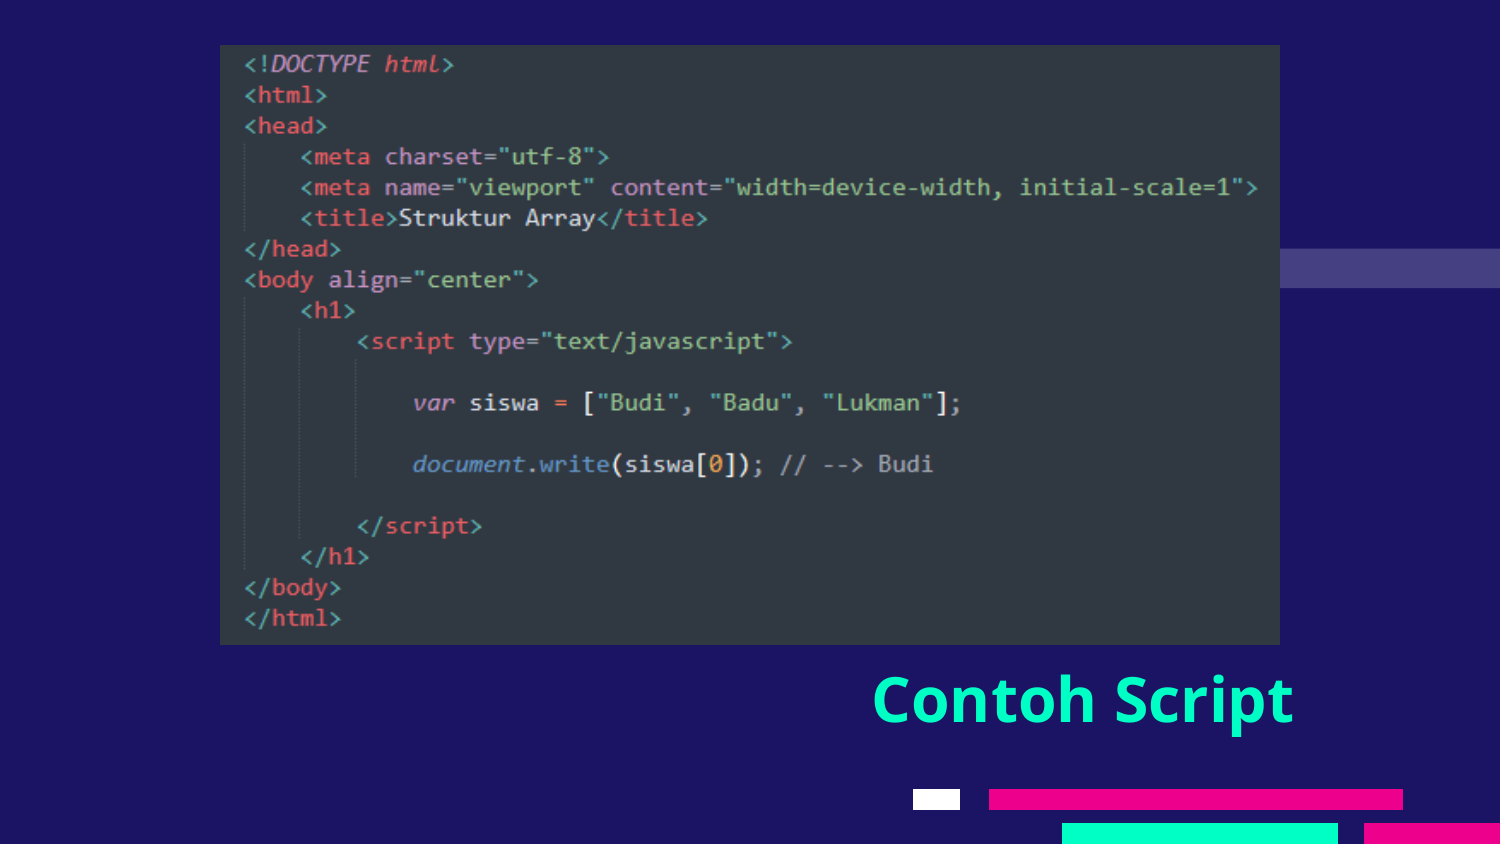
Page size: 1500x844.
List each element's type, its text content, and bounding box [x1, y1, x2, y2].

picture [220, 45, 1280, 646]
title Contoh Script [675, 645, 1311, 755]
